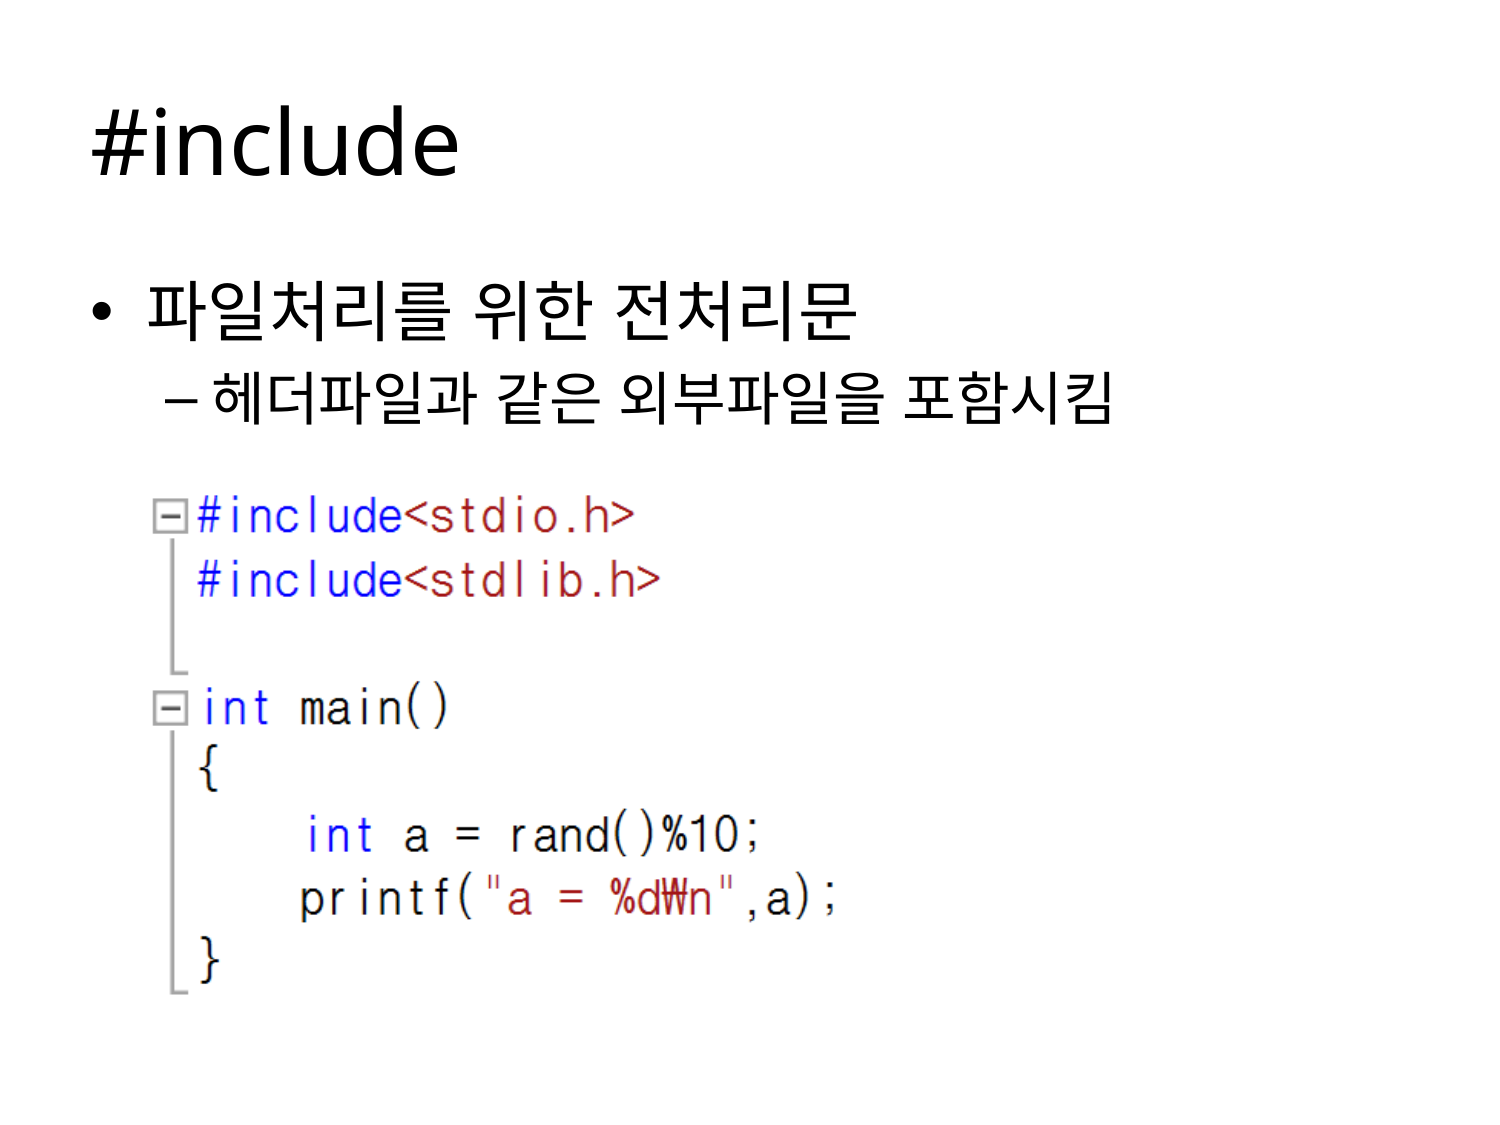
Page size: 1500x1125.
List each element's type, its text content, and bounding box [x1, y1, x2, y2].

title #include [75, 45, 1425, 233]
picture [147, 491, 866, 1004]
list 파일처리를 위한 전처리문 헤더파일과 같은 외부파일을 포함시킴 [75, 262, 1425, 1005]
